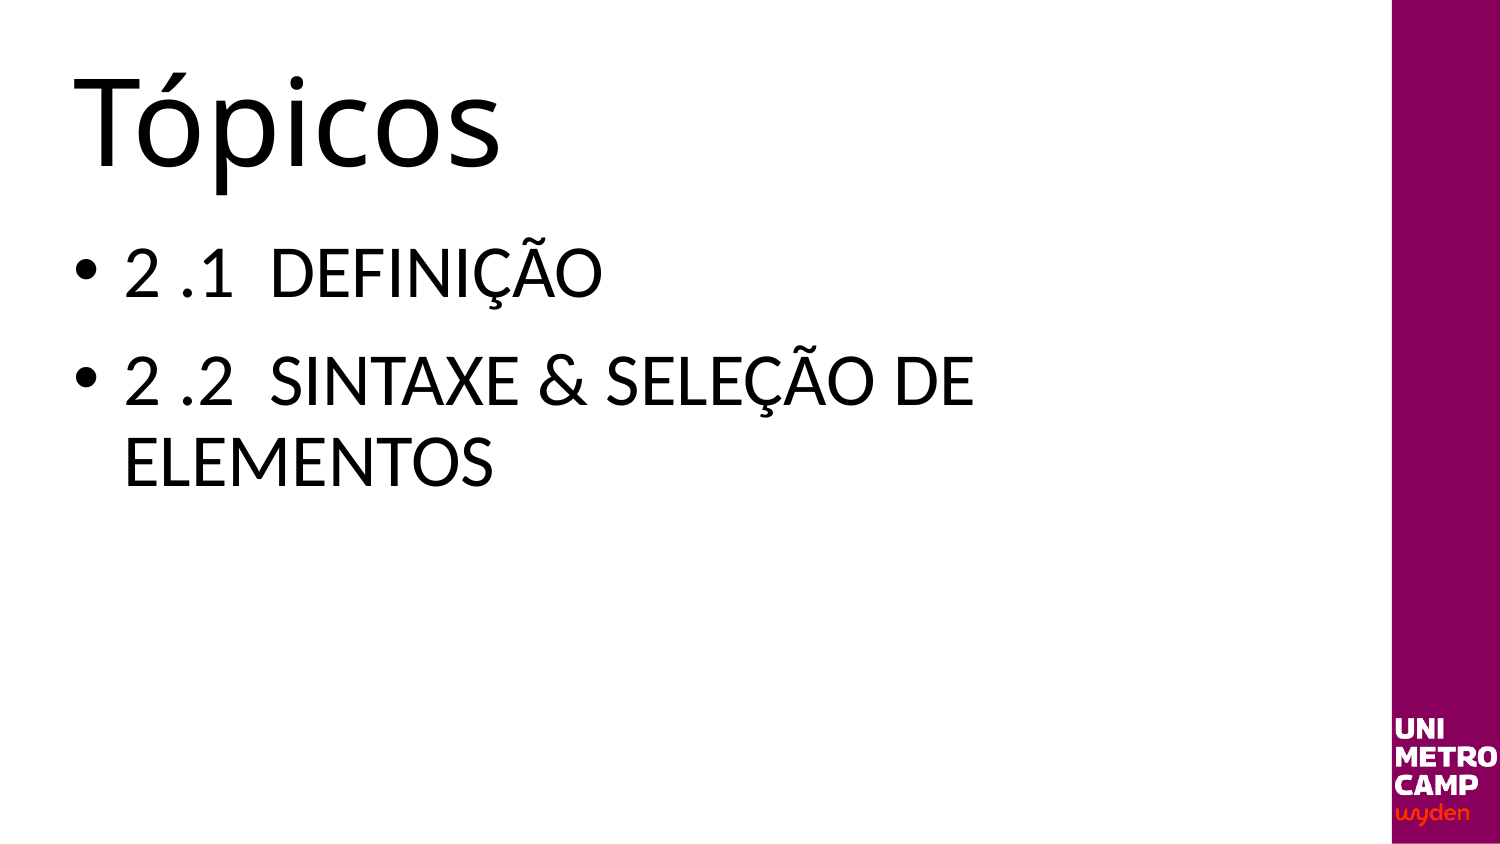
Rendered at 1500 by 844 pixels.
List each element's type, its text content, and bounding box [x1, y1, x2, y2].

list 2 .1 DEFINIÇÃO 2 .2 SINTAXE & SELEÇÃO DE ELEMENTOS [58, 224, 1338, 799]
title Tópicos [58, 45, 1338, 208]
picture [1395, 718, 1497, 827]
